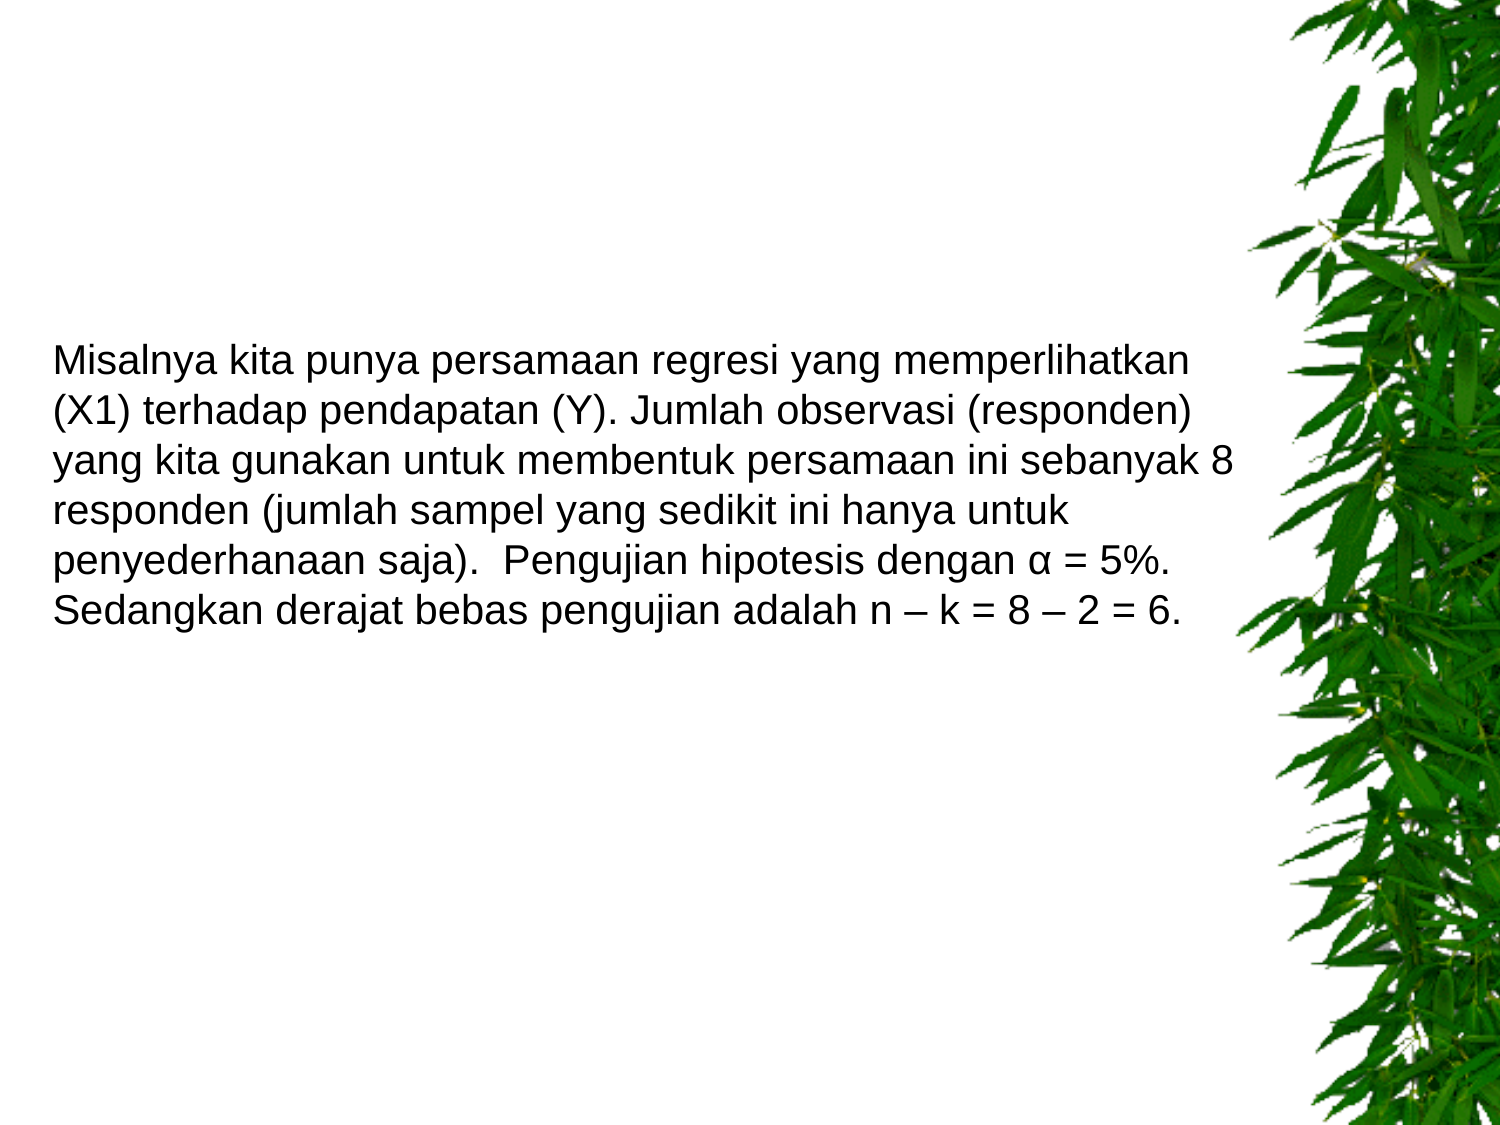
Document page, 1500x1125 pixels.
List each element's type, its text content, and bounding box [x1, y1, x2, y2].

list Misalnya kita punya persamaan regresi yang memperlihatkan (X1) terhadap pendapatan (Y). Jumlah observasi (responden) yang kita gunakan untuk membentuk persamaan ini sebanyak 8 responden (jumlah sampel yang sedikit ini hanya untuk penyederhanaan saja). Pengujian hipotesis dengan α = 5%. Sedangkan derajat bebas pengujian adalah n – k = 8 – 2 = 6. [37, 324, 1275, 1000]
picture [1206, 0, 1500, 1125]
